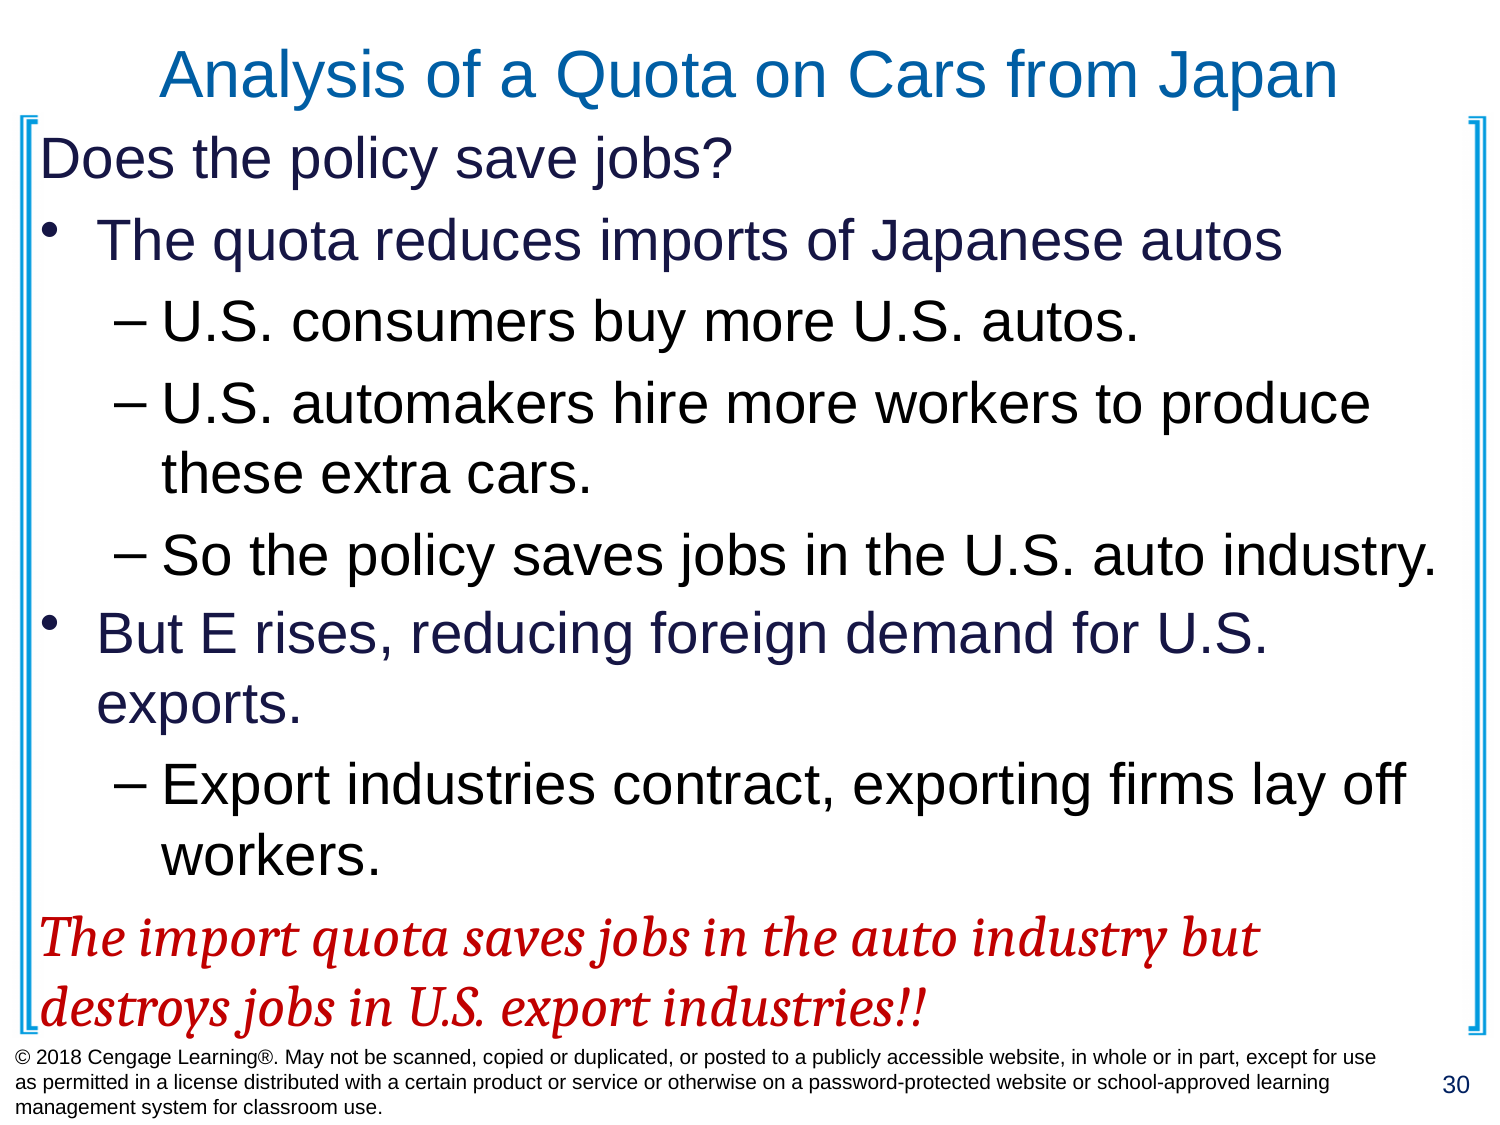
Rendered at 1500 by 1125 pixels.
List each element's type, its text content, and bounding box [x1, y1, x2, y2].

footer © 2018 Cengage Learning®. May not be scanned, copied or duplicated, or posted to a publicly accessible website, in whole or in part, except for use as permitted in a license distributed with a certain product or service or otherwise on a password-protected website or school-approved learning management system for classroom use. [0, 1037, 1412, 1125]
picture [1475, 600, 1483, 1033]
picture [13, 113, 24, 1037]
title Analysis of a Quota on Cars from Japan [109, 16, 1391, 112]
list But E rises, reducing foreign demand for U.S. exports. Export industries contract, exporting firms lay off workers. The import quota saves jobs in the auto industry but destroys jobs in U.S. export industries!! [24, 587, 1475, 1050]
picture [1475, 113, 1493, 1037]
slide_number 30 [1412, 1060, 1500, 1125]
list Does the policy save jobs? The quota reduces imports of Japanese autos U.S. consumers buy more U.S. autos. U.S. automakers hire more workers to produce these extra cars. So the policy saves jobs in the U.S. auto industry. [24, 112, 1488, 600]
